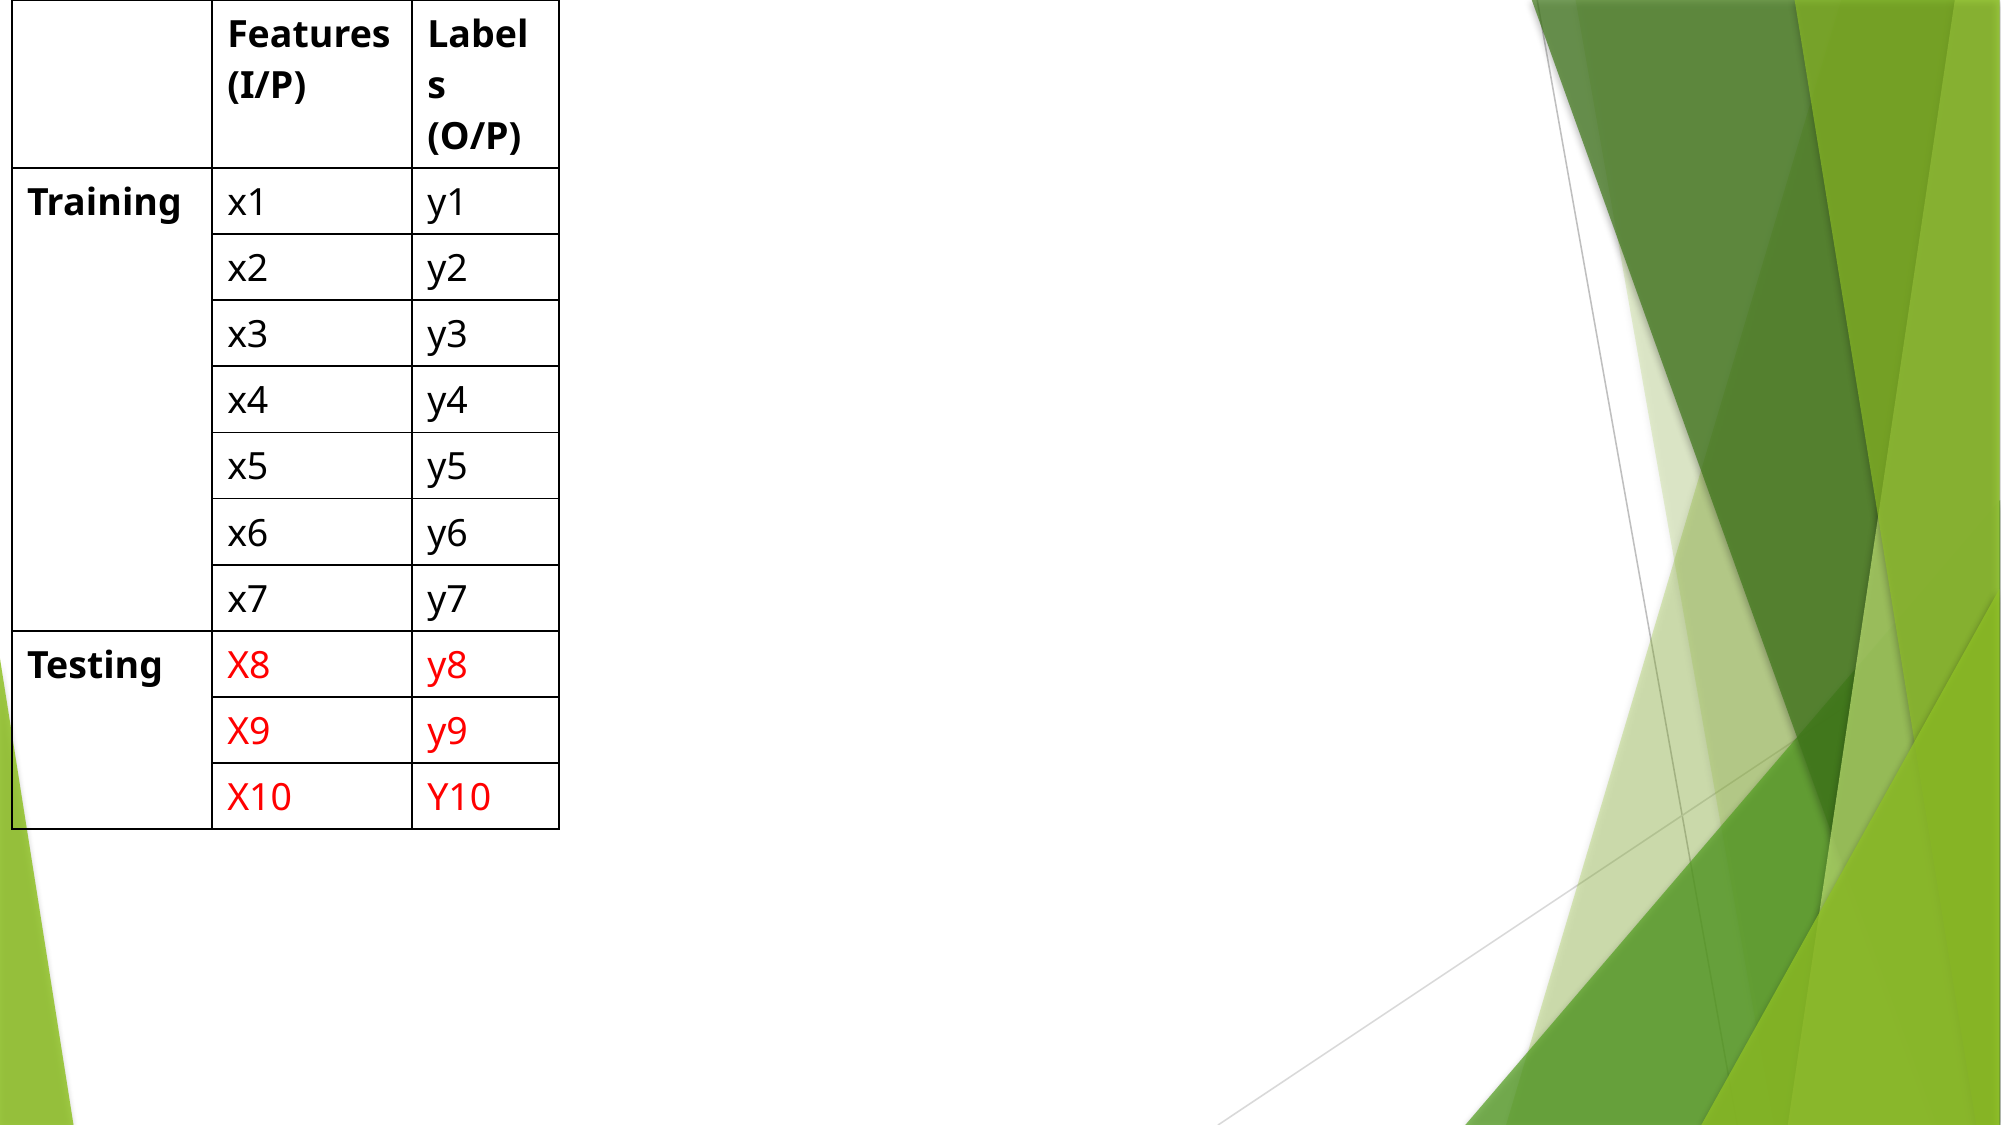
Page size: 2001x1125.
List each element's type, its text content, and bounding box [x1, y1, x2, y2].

table_cell X8 [213, 632, 411, 696]
table_header Features (I/P) [213, 1, 411, 167]
table_cell Testing [13, 632, 211, 828]
table_cell x2 [213, 235, 411, 299]
table_cell y5 [413, 433, 558, 498]
table_cell x1 [213, 169, 411, 233]
table_cell y3 [413, 301, 558, 365]
table_cell x4 [213, 367, 411, 432]
table_cell y4 [413, 367, 558, 432]
table_cell x6 [213, 499, 411, 564]
table_header [13, 1, 211, 167]
table_cell x7 [213, 566, 411, 630]
table_cell y8 [413, 632, 558, 696]
table_cell y2 [413, 235, 558, 299]
table_cell y9 [413, 698, 558, 762]
table_cell Training [13, 169, 211, 630]
table_cell y1 [413, 169, 558, 233]
table_header Labels (O/P) [413, 1, 558, 167]
table_cell X9 [213, 698, 411, 762]
table_cell y6 [413, 499, 558, 564]
table_cell Y10 [413, 764, 558, 828]
table_cell y7 [413, 566, 558, 630]
table_cell x5 [213, 433, 411, 498]
table_cell X10 [213, 764, 411, 828]
table_cell x3 [213, 301, 411, 365]
